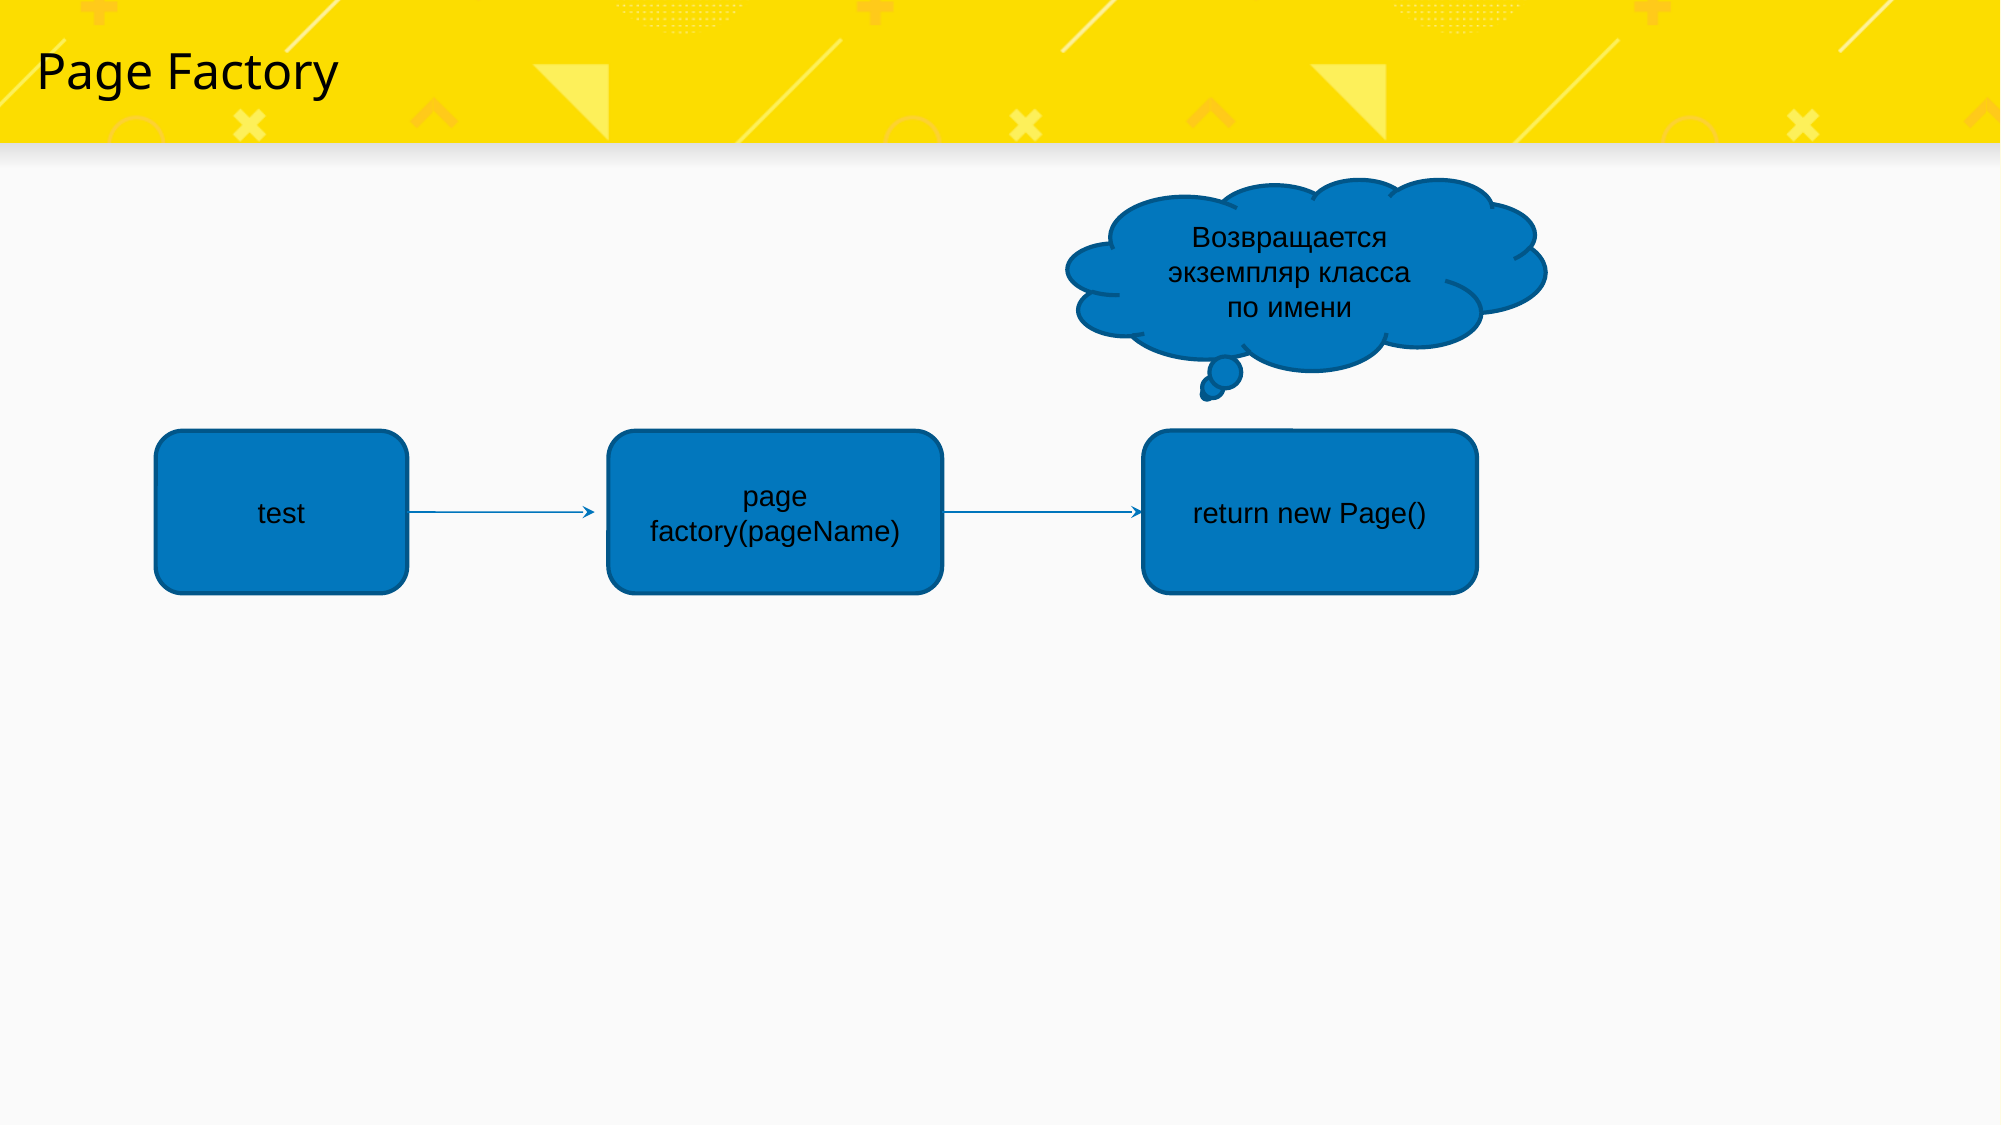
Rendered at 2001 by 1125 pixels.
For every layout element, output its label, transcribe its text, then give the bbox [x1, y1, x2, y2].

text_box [155, 179, 1546, 594]
picture [0, 0, 2001, 1125]
title Page Factory [21, 3, 1953, 136]
